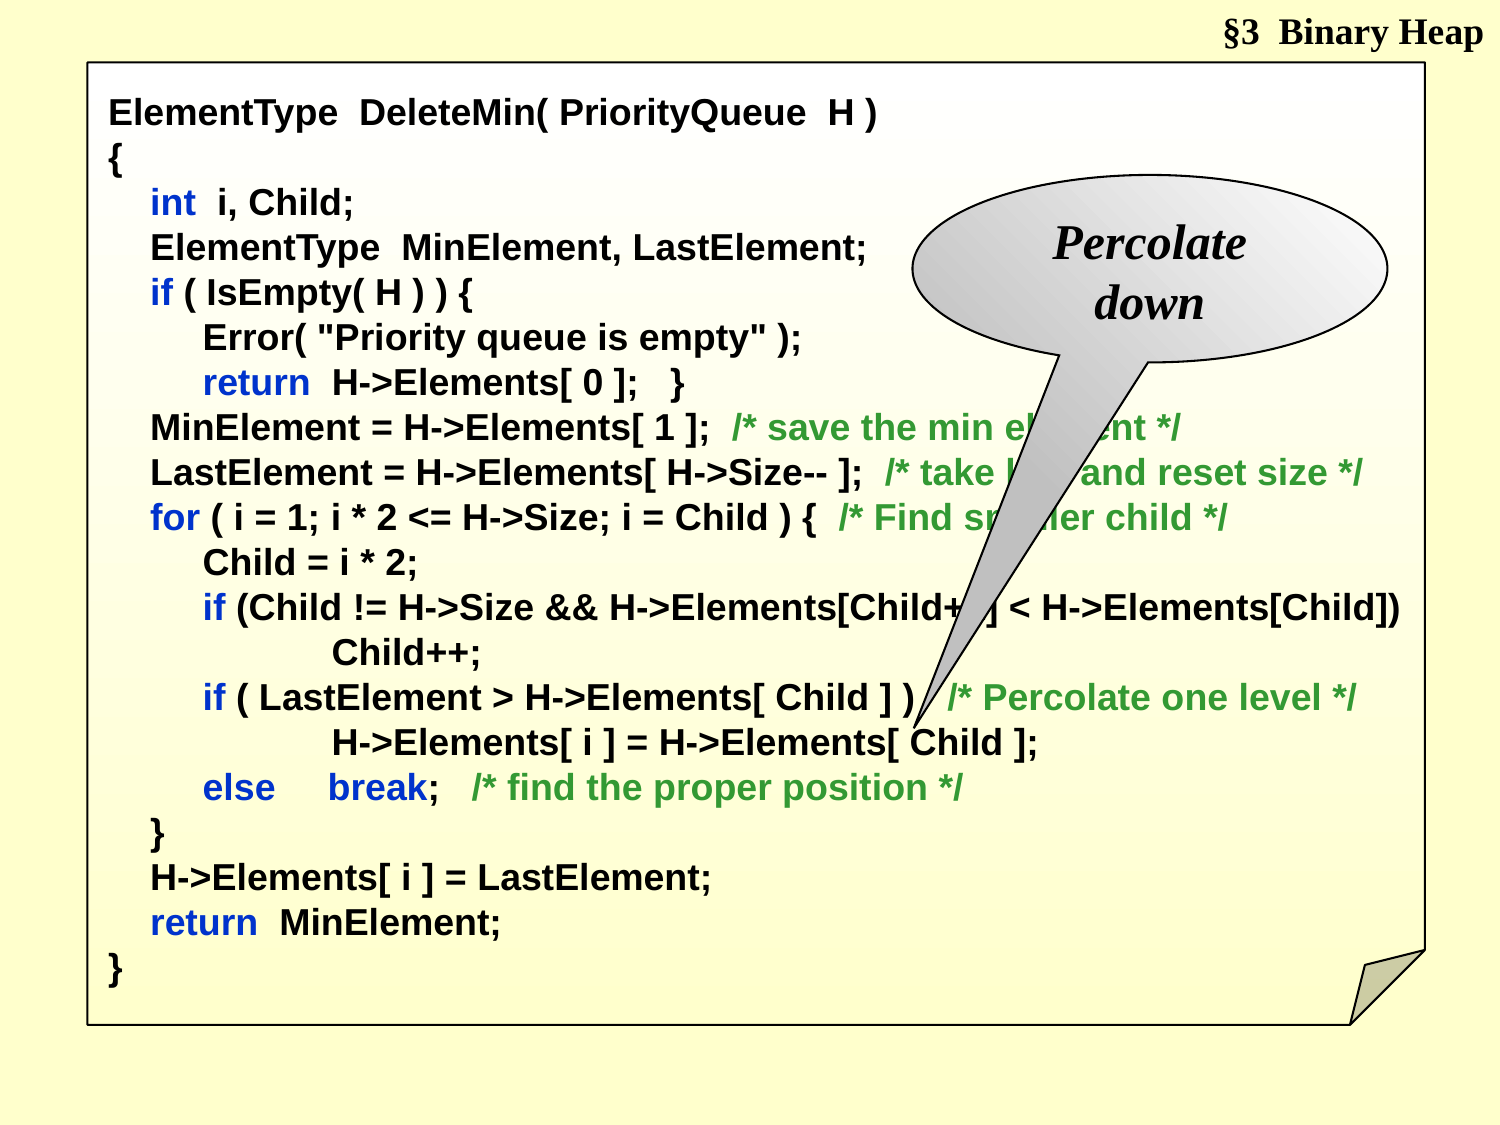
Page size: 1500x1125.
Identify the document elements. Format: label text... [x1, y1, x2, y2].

text_box ElementType DeleteMin( PriorityQueue H ) { int i, Child; ElementType MinElement, LastElement; if ( IsEmpty( H ) ) { Error( "Priority queue is empty" ); return H->Elements[ 0 ]; } MinElement = H->Elements[ 1 ]; /* save the min element */ LastElement = H->Elements[ H->Size-- ]; /* take last and reset size */ for ( i = 1; i * 2 <= H->Size; i = Child ) { /* Find smaller child */ Child = i * 2; if (Child != H->Size && H->Elements[Child+1] < H->Elements[Child]) Child++; if ( LastElement > H->Elements[ Child ] ) /* Percolate one level */ H->Elements[ i ] = H->Elements[ Child ]; else break; /* find the proper position */ } H->Elements[ i ] = LastElement; return MinElement; } [87, 62, 1425, 1025]
text_box §3 Binary Heap [1149, 0, 1499, 60]
text_box Percolate down [912, 174, 1388, 729]
